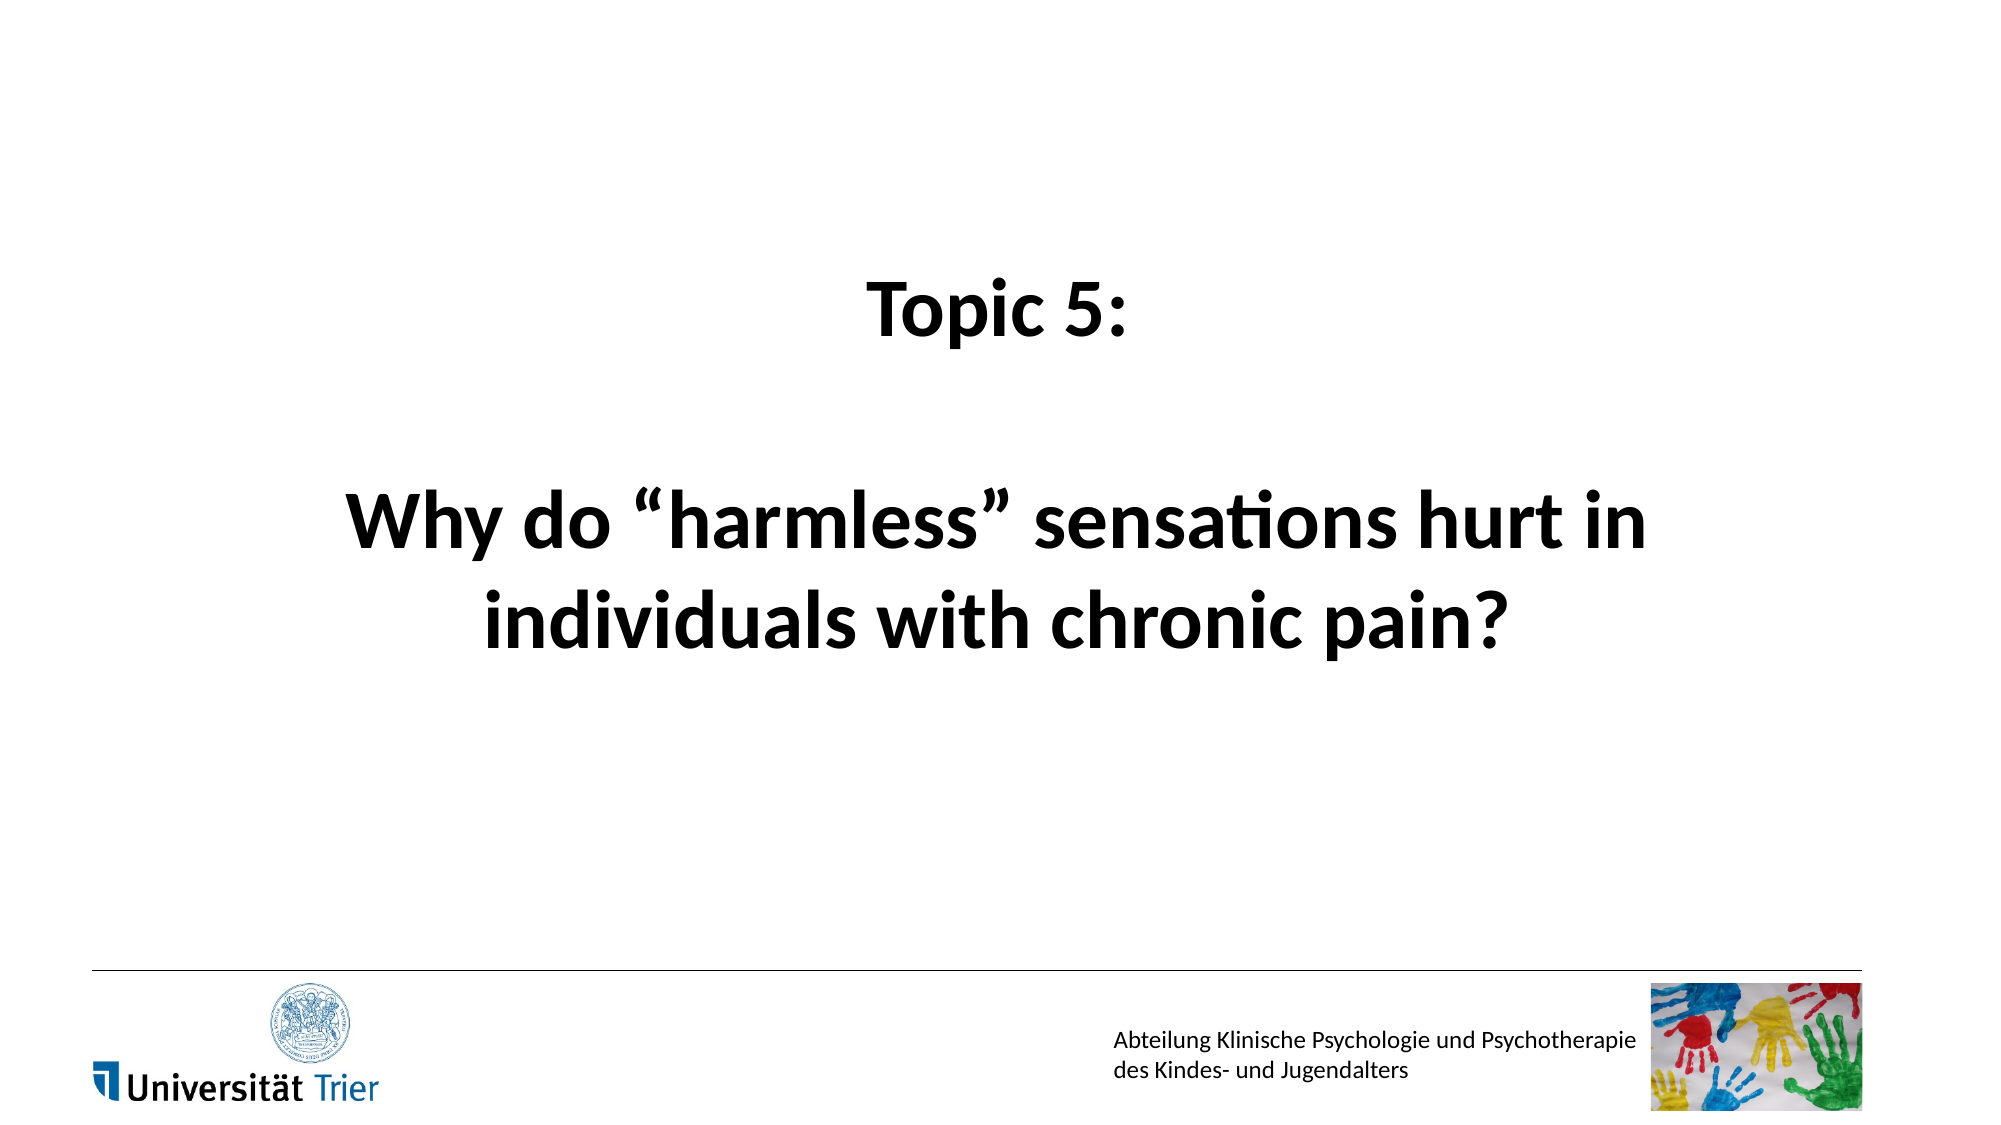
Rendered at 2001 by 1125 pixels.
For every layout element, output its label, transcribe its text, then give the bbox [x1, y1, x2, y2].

picture [92, 982, 379, 1101]
list Topic 5: Why do “harmless” sensations hurt in individuals with chronic pain? [135, 257, 1861, 906]
picture [1650, 983, 1863, 1111]
